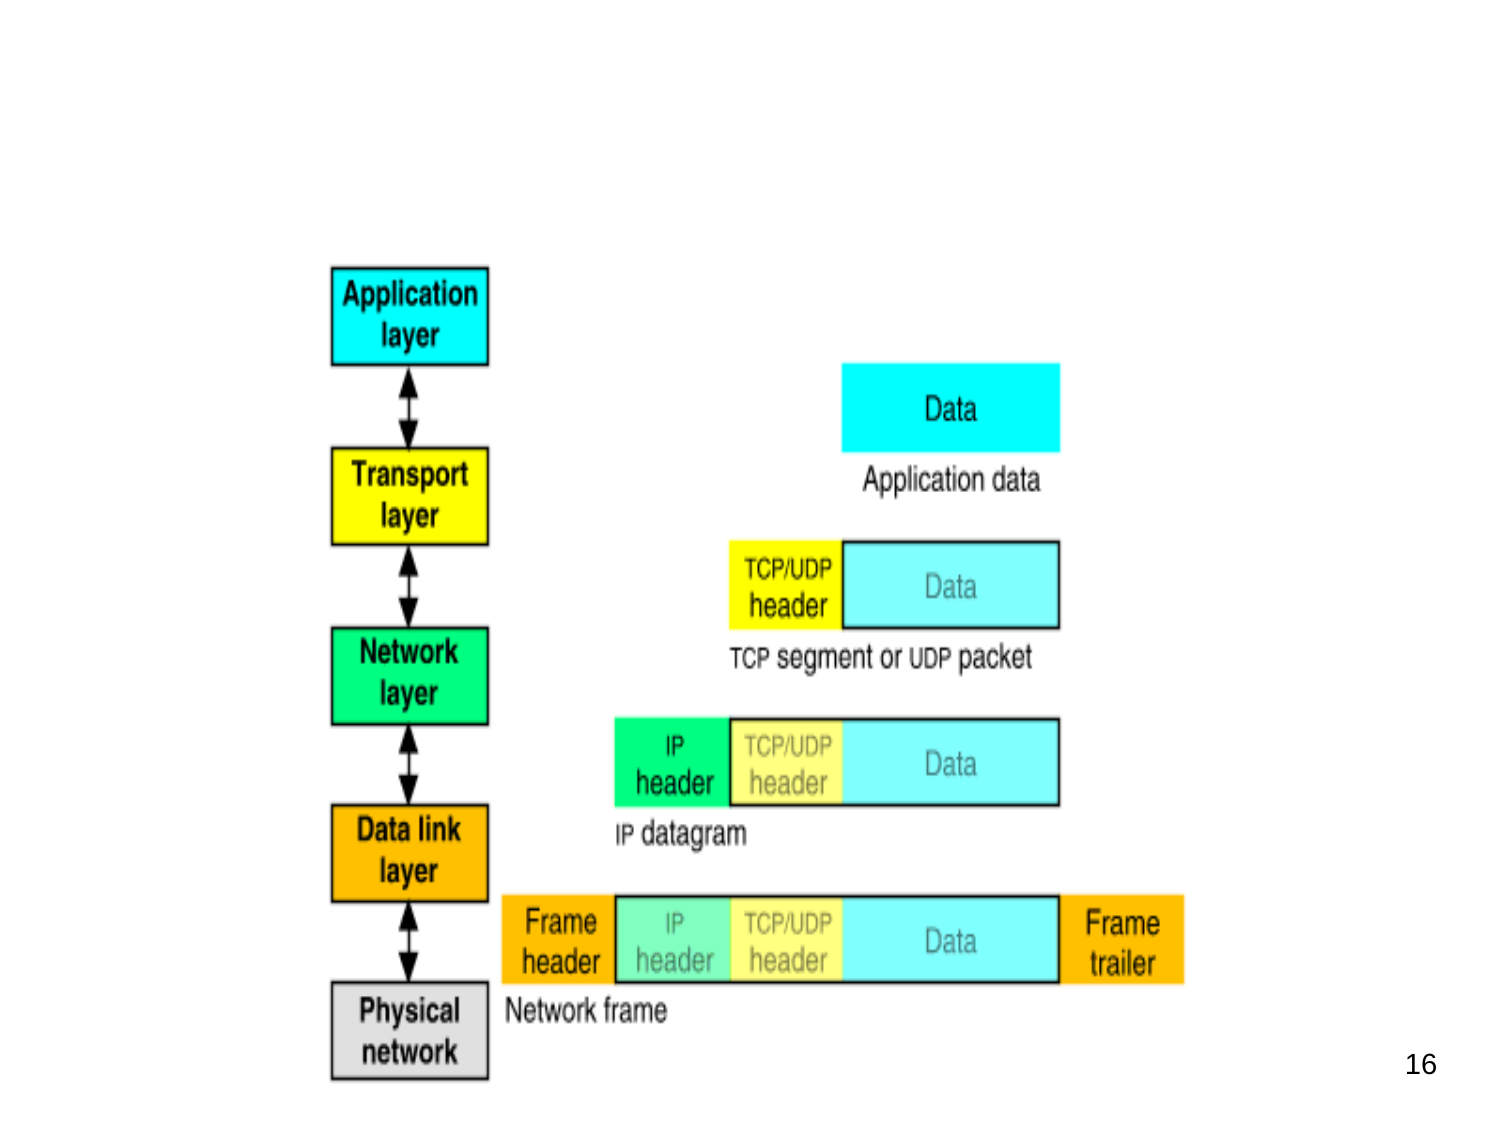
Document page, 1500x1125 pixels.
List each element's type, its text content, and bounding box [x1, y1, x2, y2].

slide_number 16 [1389, 1019, 1480, 1106]
picture [324, 247, 1190, 1094]
